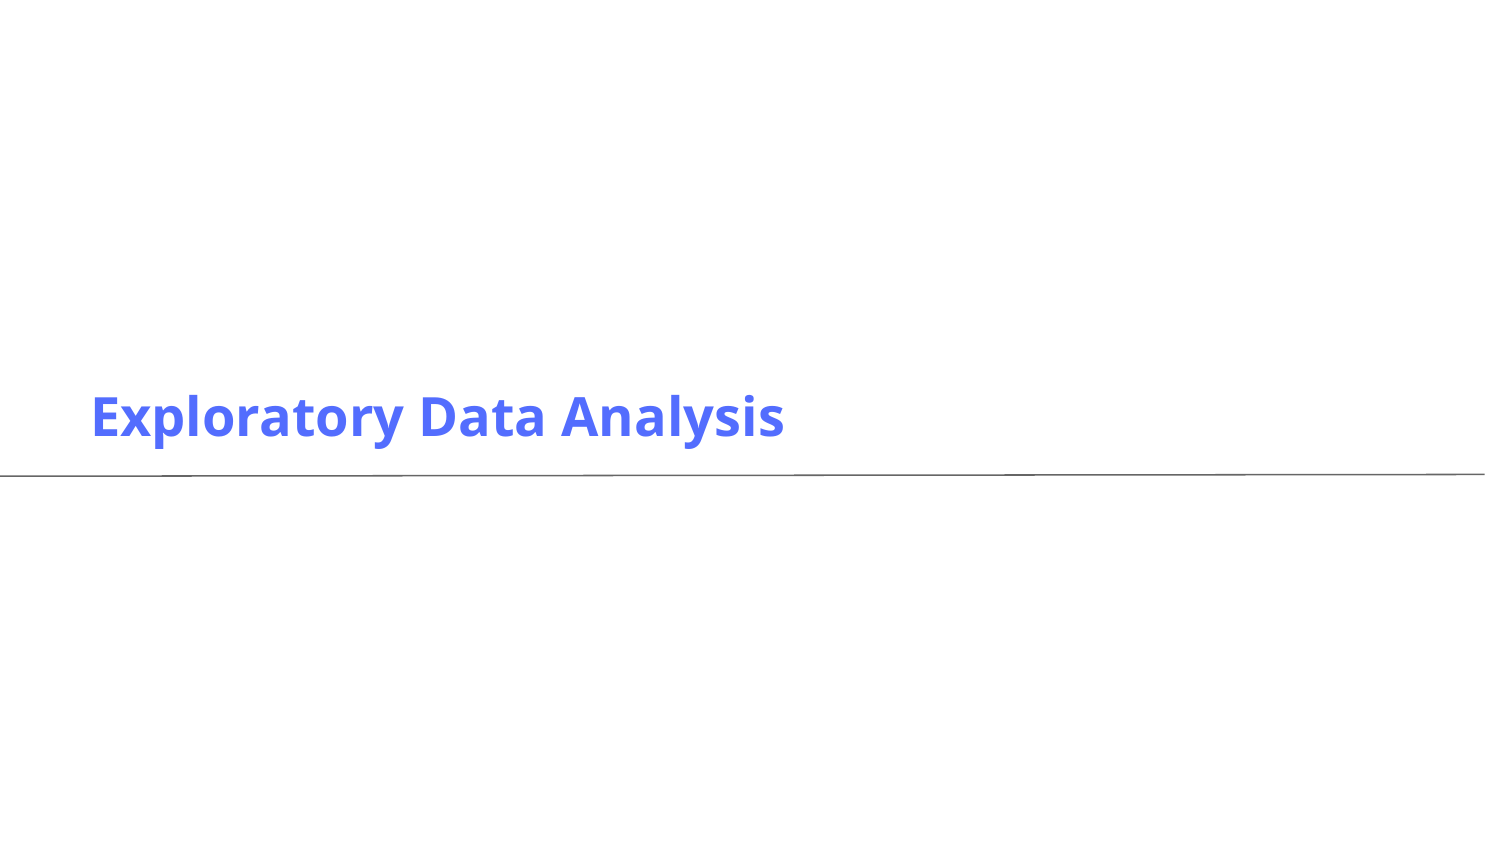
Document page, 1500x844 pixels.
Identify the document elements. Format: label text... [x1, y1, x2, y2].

text_box Exploratory Data Analysis [75, 367, 907, 463]
